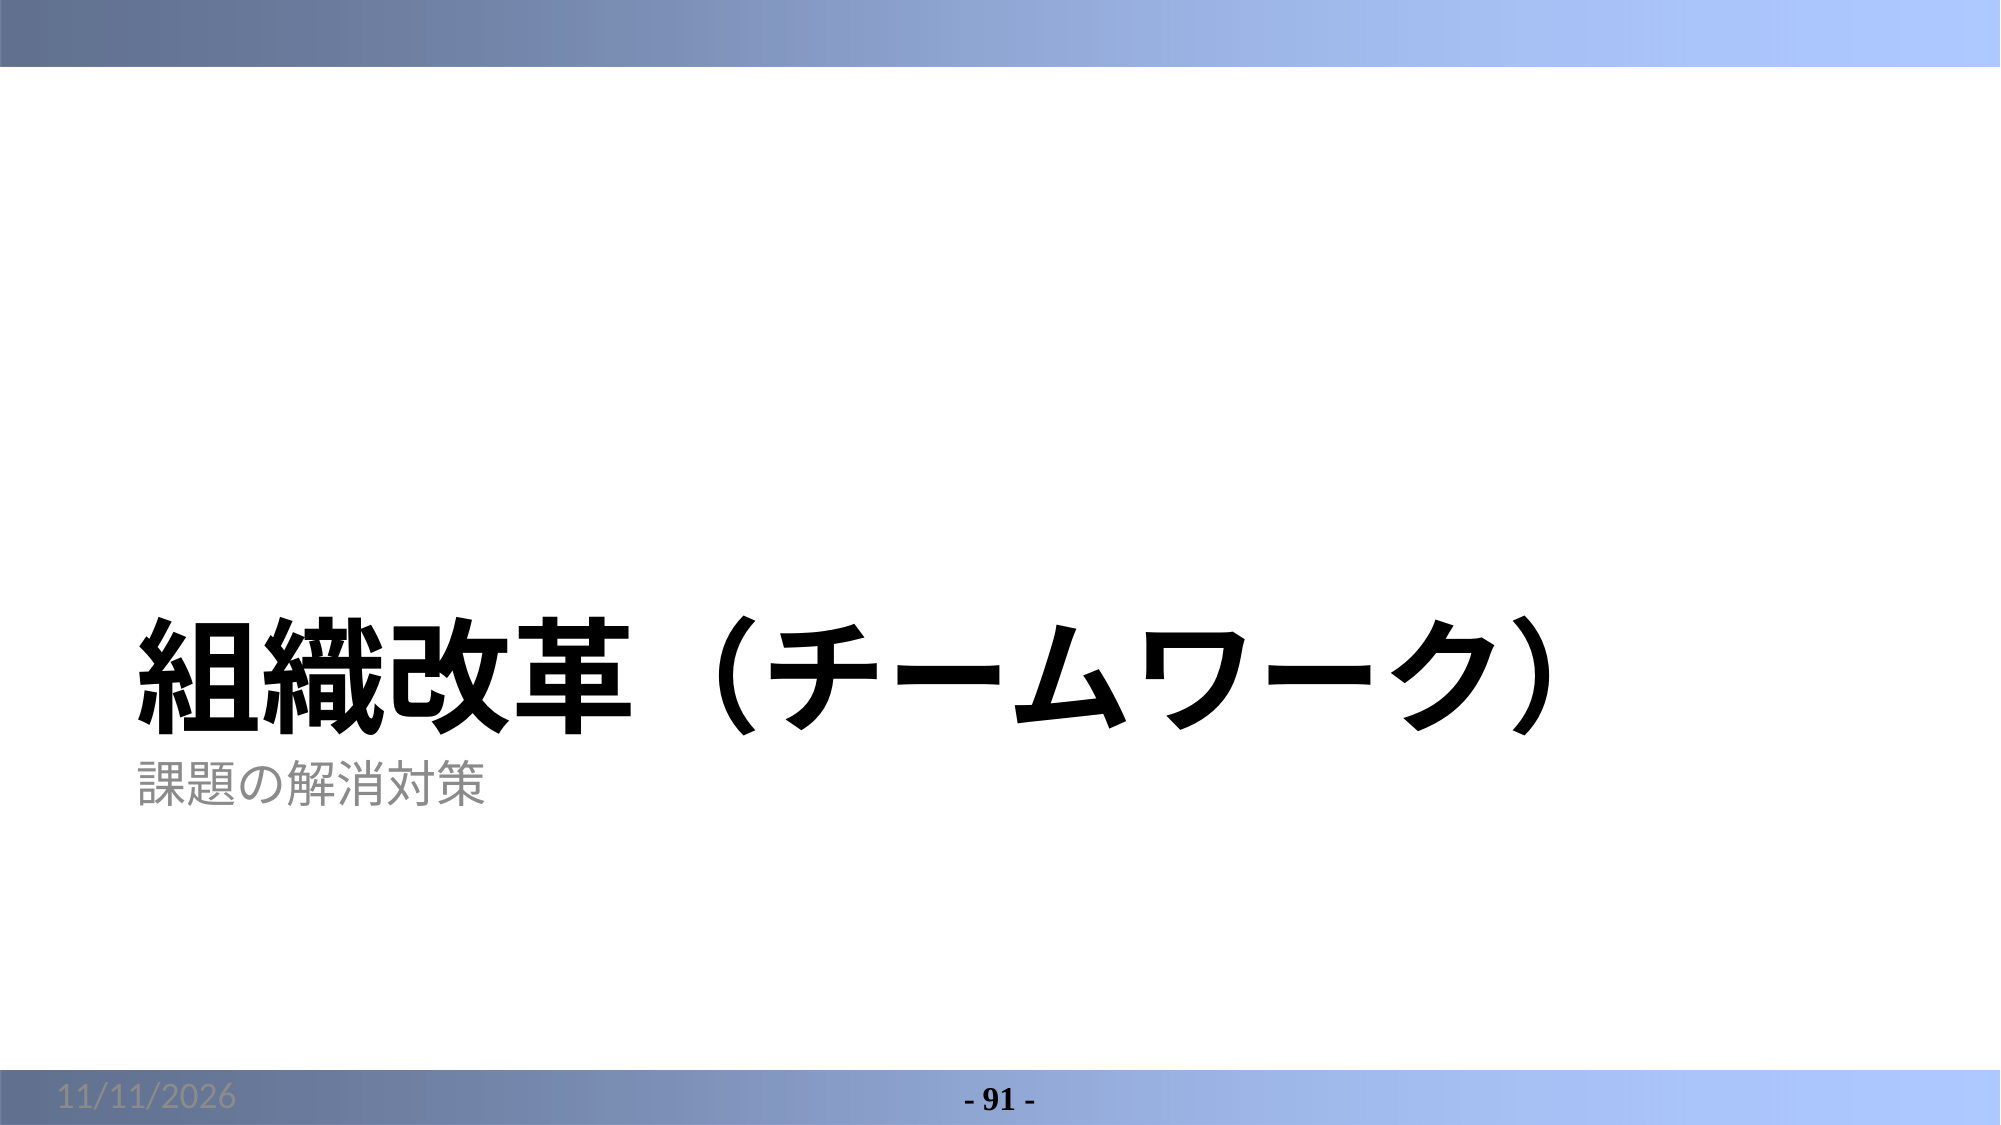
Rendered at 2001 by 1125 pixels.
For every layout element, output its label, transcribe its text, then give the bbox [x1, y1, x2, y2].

list 課題の解消対策 [136, 752, 1862, 814]
slide_number - 91 - [934, 1078, 1063, 1117]
title 組織改革（チームワーク） [136, 596, 1862, 749]
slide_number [55, 1071, 516, 1117]
